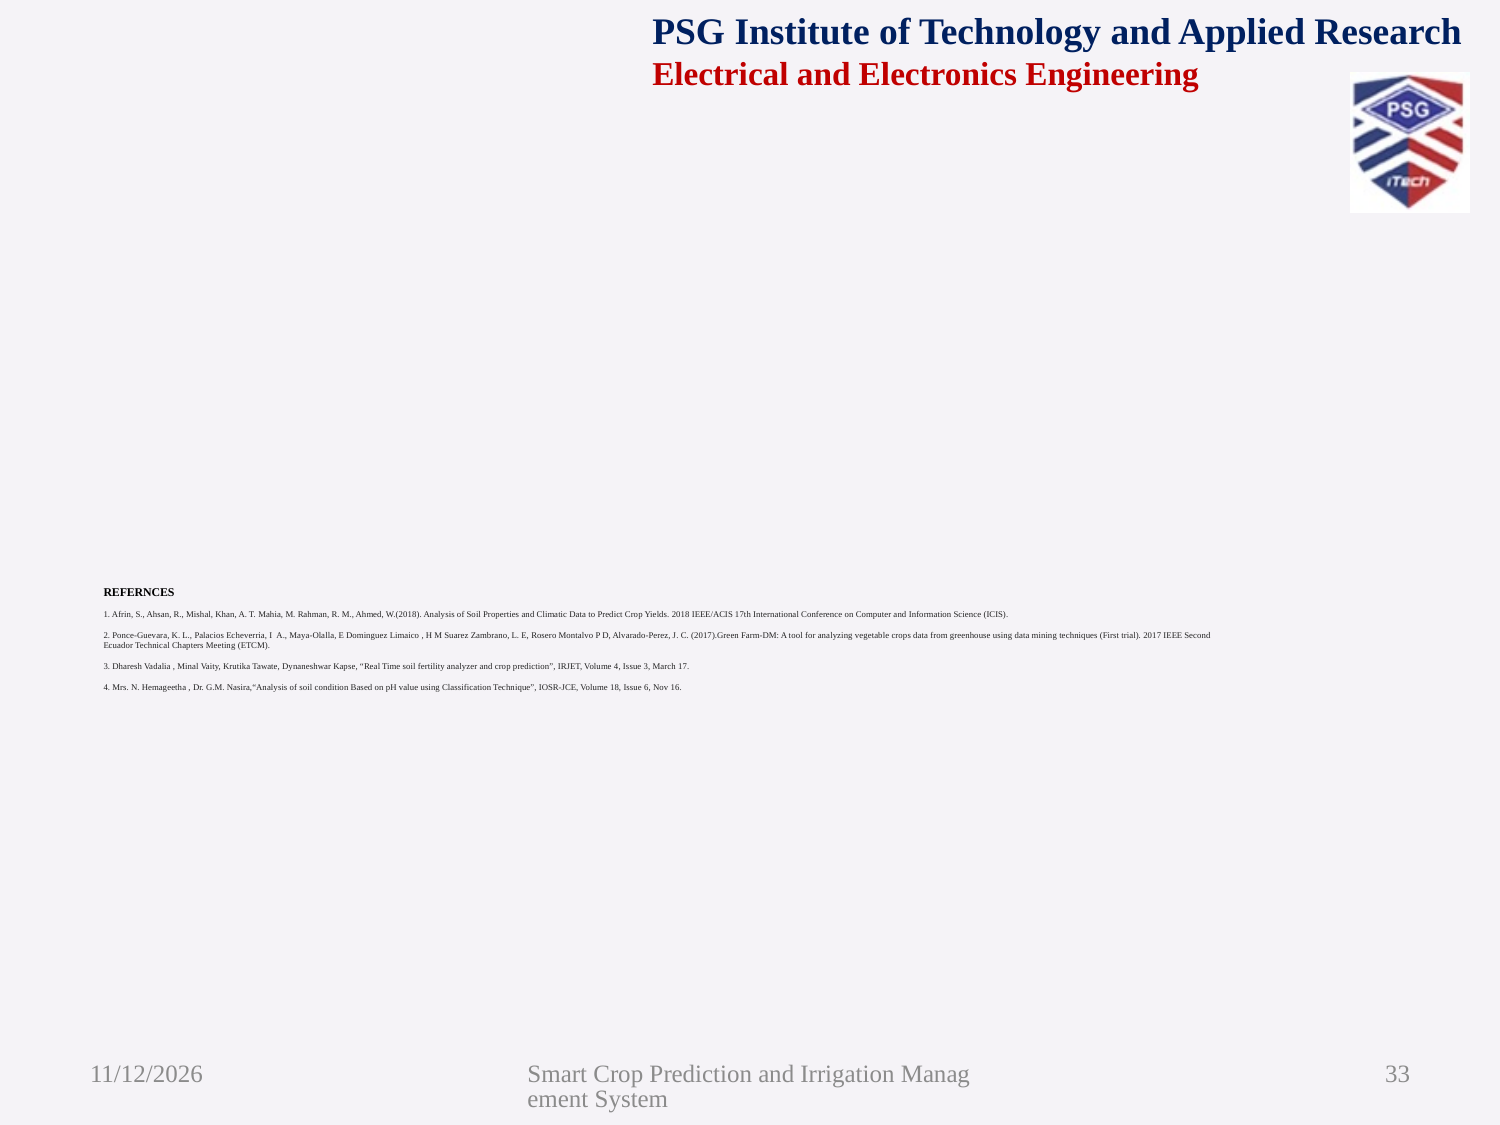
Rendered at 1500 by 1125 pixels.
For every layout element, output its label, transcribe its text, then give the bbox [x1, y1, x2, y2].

footer Smart Crop Prediction and Irrigation Management System [512, 1042, 988, 1103]
title REFERNCES 1. Afrin, S., Ahsan, R., Mishal, Khan, A. T. Mahia, M. Rahman, R. M., Ahmed, W.(2018). Analysis of Soil Properties and Climatic Data to Predict Crop Yields. 2018 IEEE/ACIS 17th International Conference on Computer and Information Science (ICIS). 2. Ponce-Guevara, K. L., Palacios Echeverria, I A., Maya-Olalla, E Dominguez Limaico , H M Suarez Zambrano, L. E, Rosero Montalvo P D, Alvarado-Perez, J. C. (2017).Green Farm-DM: A tool for analyzing vegetable crops data from greenhouse using data mining techniques (First trial). 2017 IEEE Second Ecuador Technical Chapters Meeting (ETCM). 3. Dharesh Vadalia , Minal Vaity, Krutika Tawate, Dynaneshwar Kapse, “Real Time soil fertility analyzer and crop prediction”, IRJET, Volume 4, Issue 3, March 17. 4. Mrs. N. Hemageetha , Dr. G.M. Nasira,“Analysis of soil condition Based on pH value using Classification Technique”, IOSR-JCE, Volume 18, Issue 6, Nov 16. [88, 574, 1439, 762]
slide_number 33 [1074, 1042, 1425, 1103]
picture [1350, 72, 1470, 213]
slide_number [75, 1042, 425, 1103]
